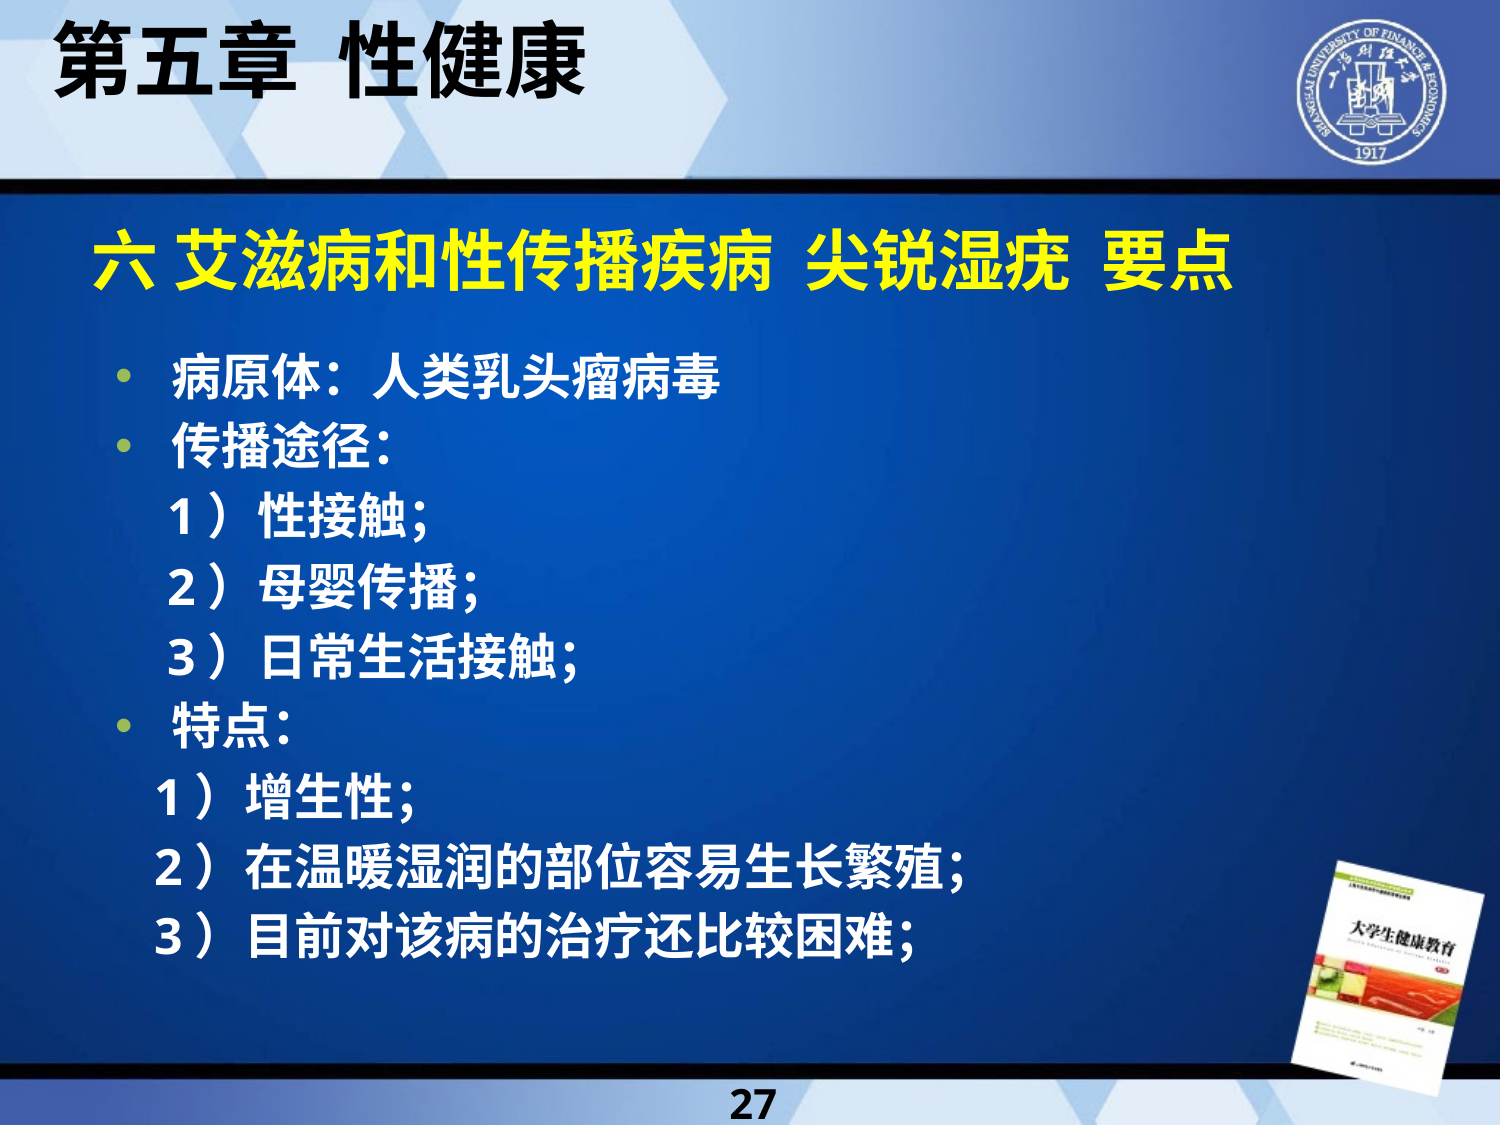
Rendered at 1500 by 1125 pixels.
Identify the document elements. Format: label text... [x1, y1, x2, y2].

text_box 第五章 性健康 [35, 0, 1388, 153]
picture [0, 0, 1500, 1125]
text_box 27 [714, 1070, 809, 1125]
title 六 艾滋病和性传播疾病 尖锐湿疣 要点 [76, 210, 1427, 350]
list 病原体：人类乳头瘤病毒 传播途径： 1）性接触； 2）母婴传播； 3）日常生活接触； 特点： 1）增生性； 2）在温暖湿润的部位容易生长繁殖； 3）目前对该病的治疗还比较困难； [100, 337, 1388, 1094]
